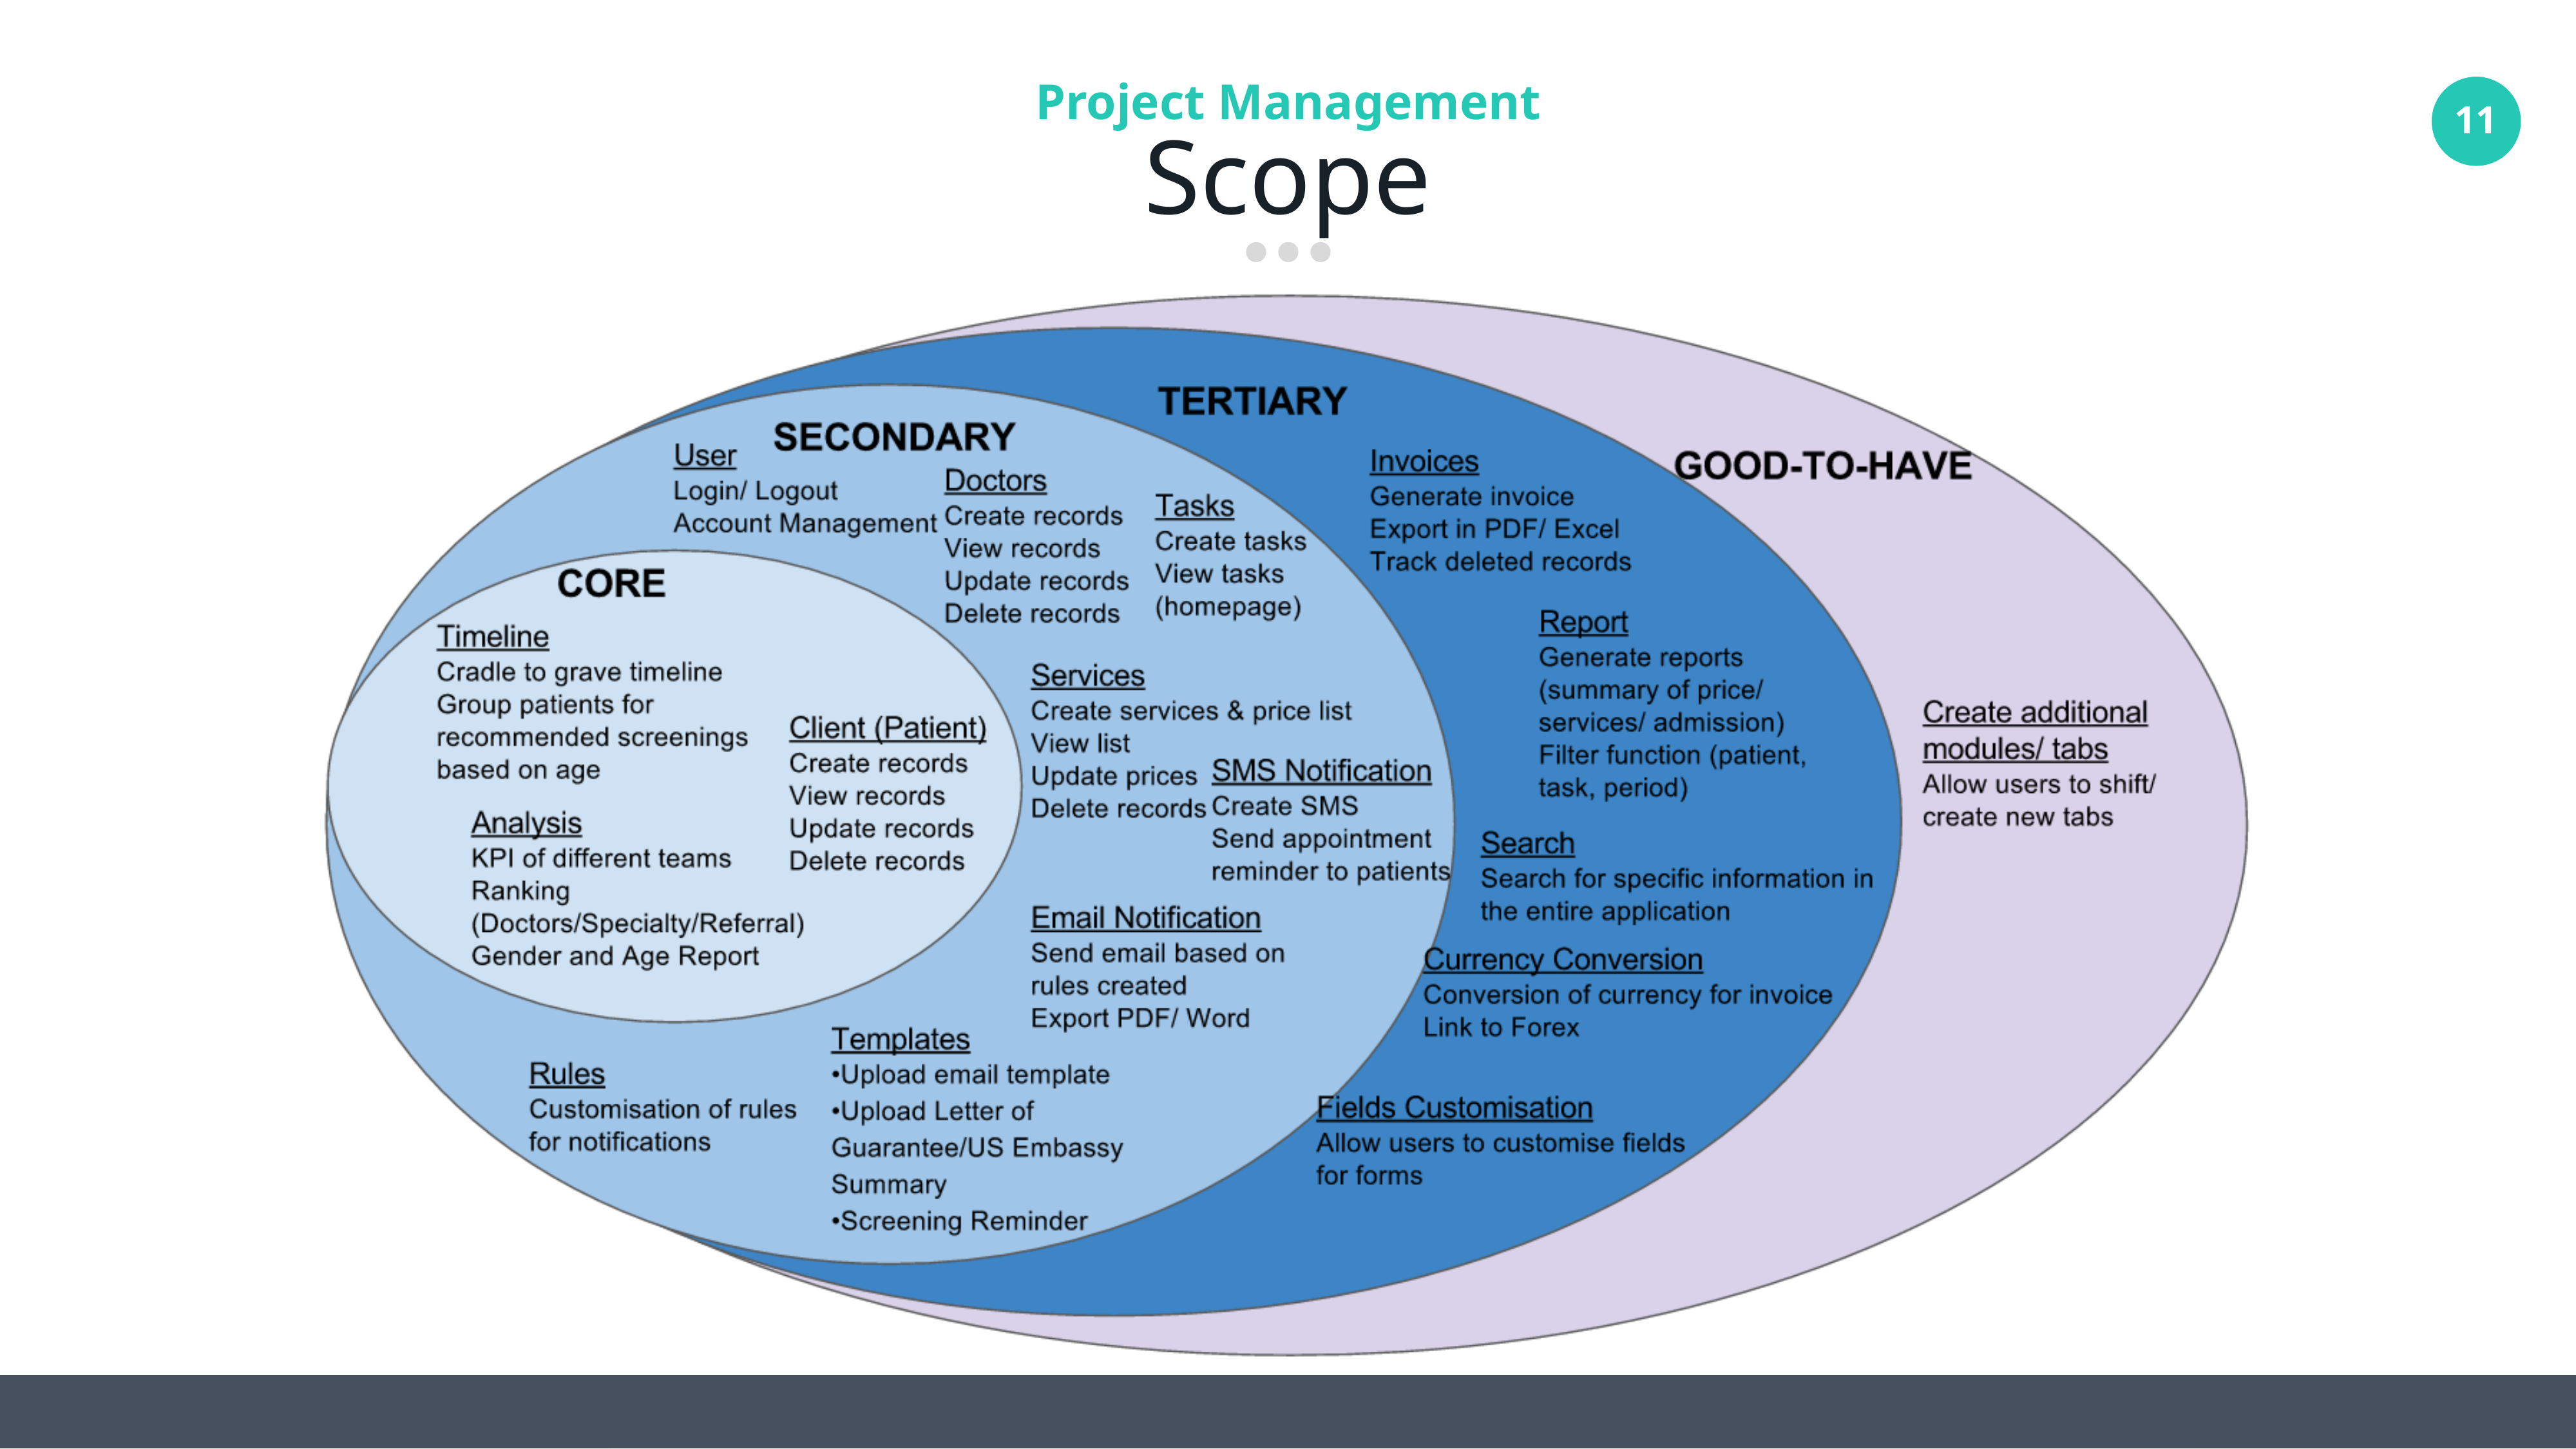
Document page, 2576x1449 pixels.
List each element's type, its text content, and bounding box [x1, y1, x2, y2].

text_box Scope [1144, 129, 1432, 235]
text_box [1246, 242, 1331, 263]
picture [0, 276, 2576, 1449]
text_box Project Management [1035, 70, 1541, 129]
